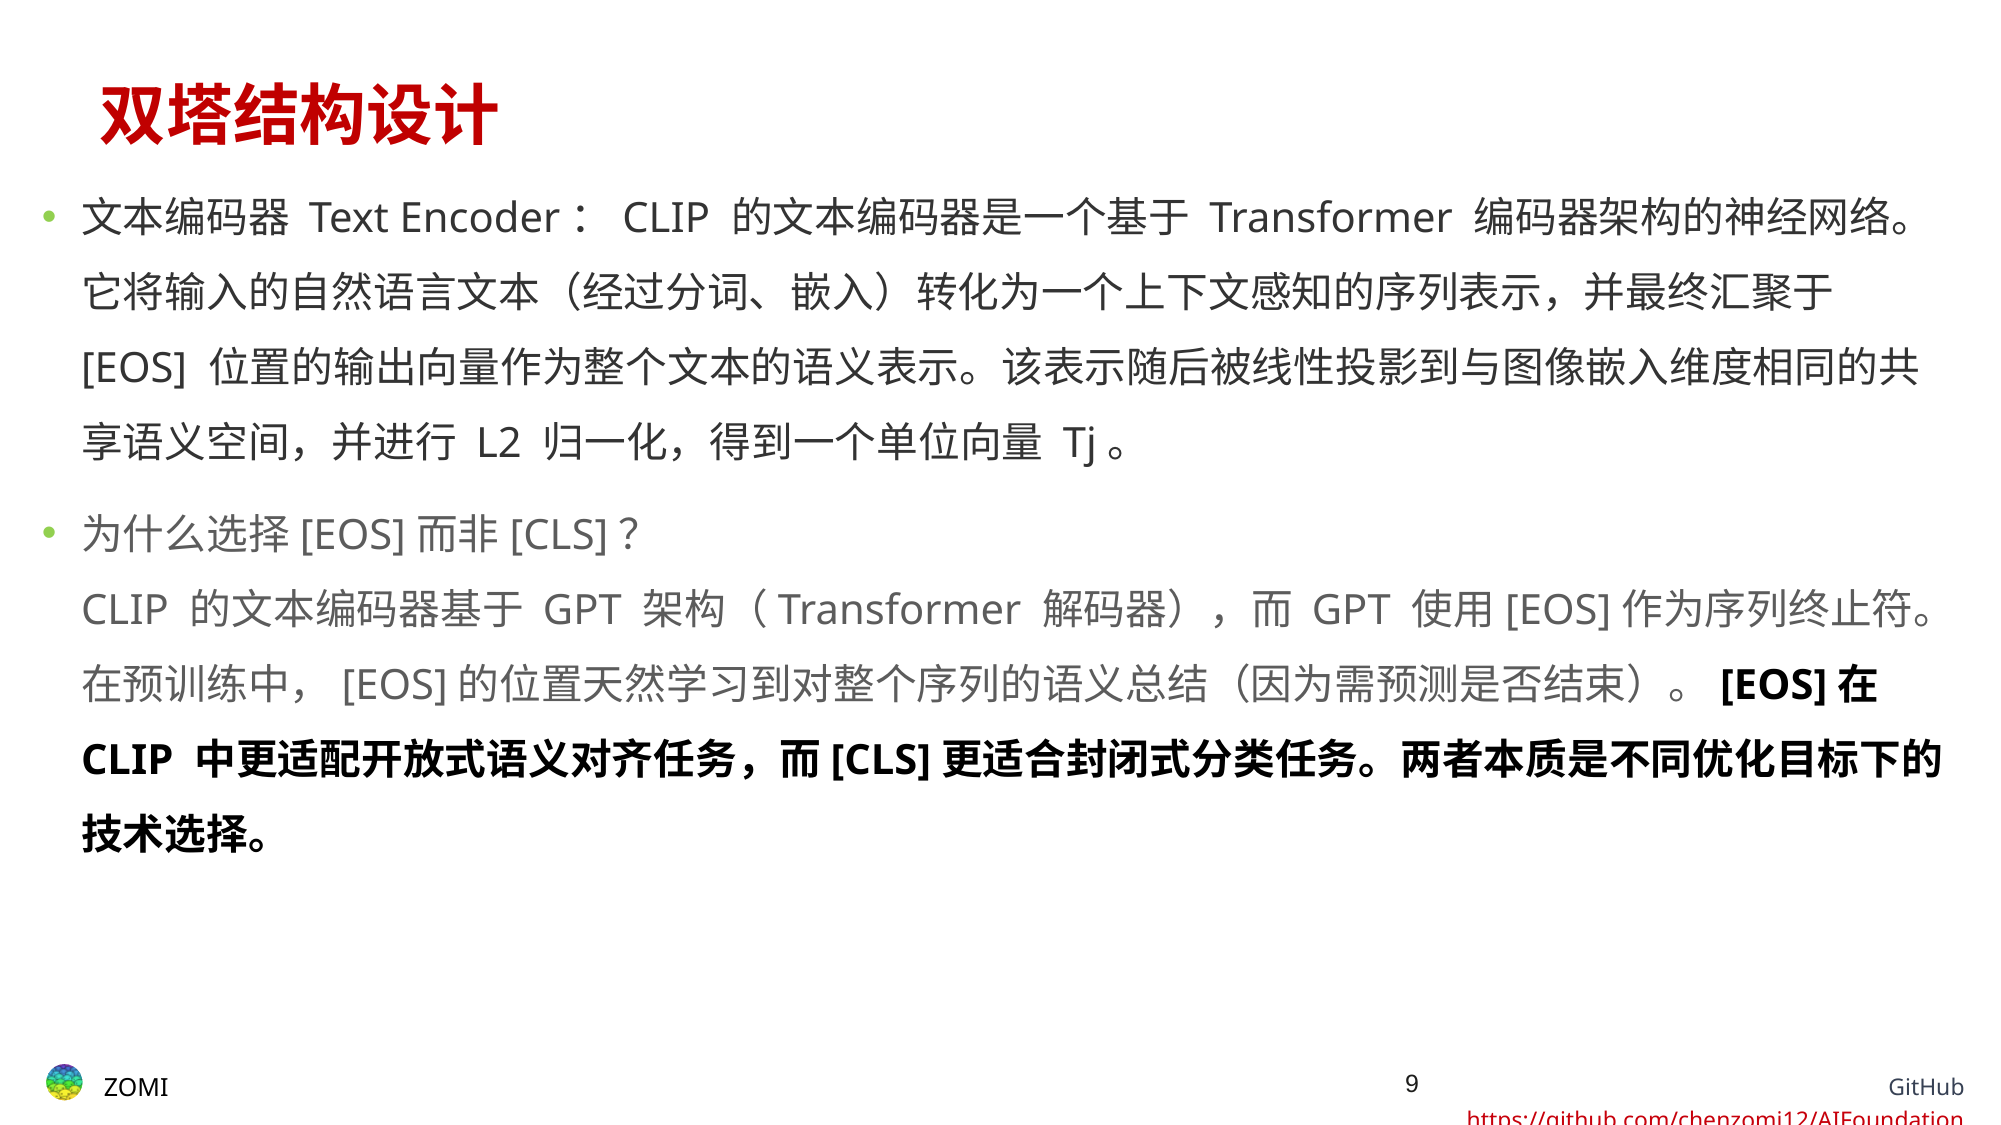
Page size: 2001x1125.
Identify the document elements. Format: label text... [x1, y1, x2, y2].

title 双塔结构设计 [84, 64, 1884, 158]
picture [47, 1065, 82, 1100]
list 文本编码器 Text Encoder：CLIP 的文本编码器是一个基于 Transformer 编码器架构的神经网络。它将输入的自然语言文本（经过分词、嵌入）转化为一个上下文感知的序列表示，并最终汇聚于 [EOS] 位置的输出向量作为整个文本的语义表示。该表示随后被线性投影到与图像嵌入维度相同的共享语义空间，并进行 L2 归一化，得到一个单位向量 Tj。 为什么选择[EOS]而非[CLS]？ CLIP 的文本编码器基于 GPT 架构（Transformer 解码器），而 GPT 使用[EOS]作为序列终止符。在预训练中，[EOS]的位置天然学习到对整个序列的语义总结（因为需预测是否结束）。[EOS]在 CLIP 中更适配开放式语义对齐任务，而[CLS]更适合封闭式分类任务。两者本质是不同优化目标下的技术选择。 [27, 158, 1974, 997]
